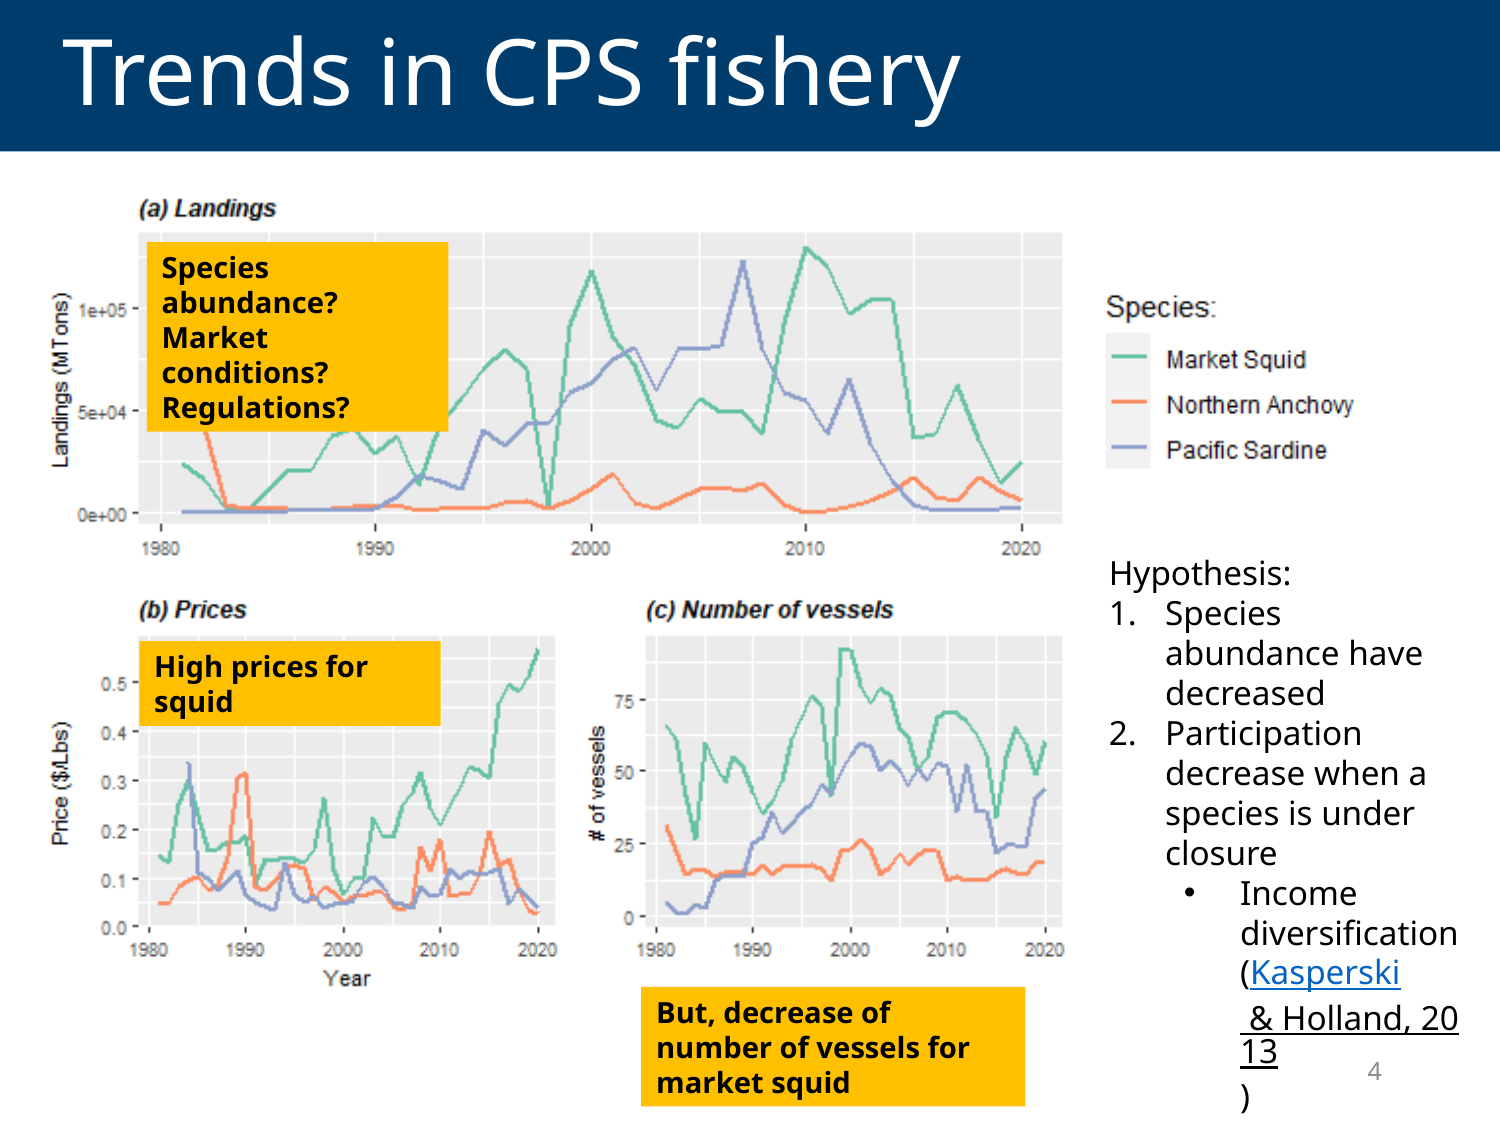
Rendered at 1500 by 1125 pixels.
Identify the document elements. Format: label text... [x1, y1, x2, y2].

slide_number 4 [1059, 1042, 1397, 1103]
text_box But, decrease of number of vessels for market squid [641, 1018, 1026, 1107]
picture [21, 168, 1397, 1018]
text_box Hypothesis: Species abundance have decreased Participation decrease when a species is under closure Income diversification (Kasperski & Holland, 2013) [1094, 545, 1479, 1090]
title Trends in CPS fishery [0, 0, 1500, 152]
